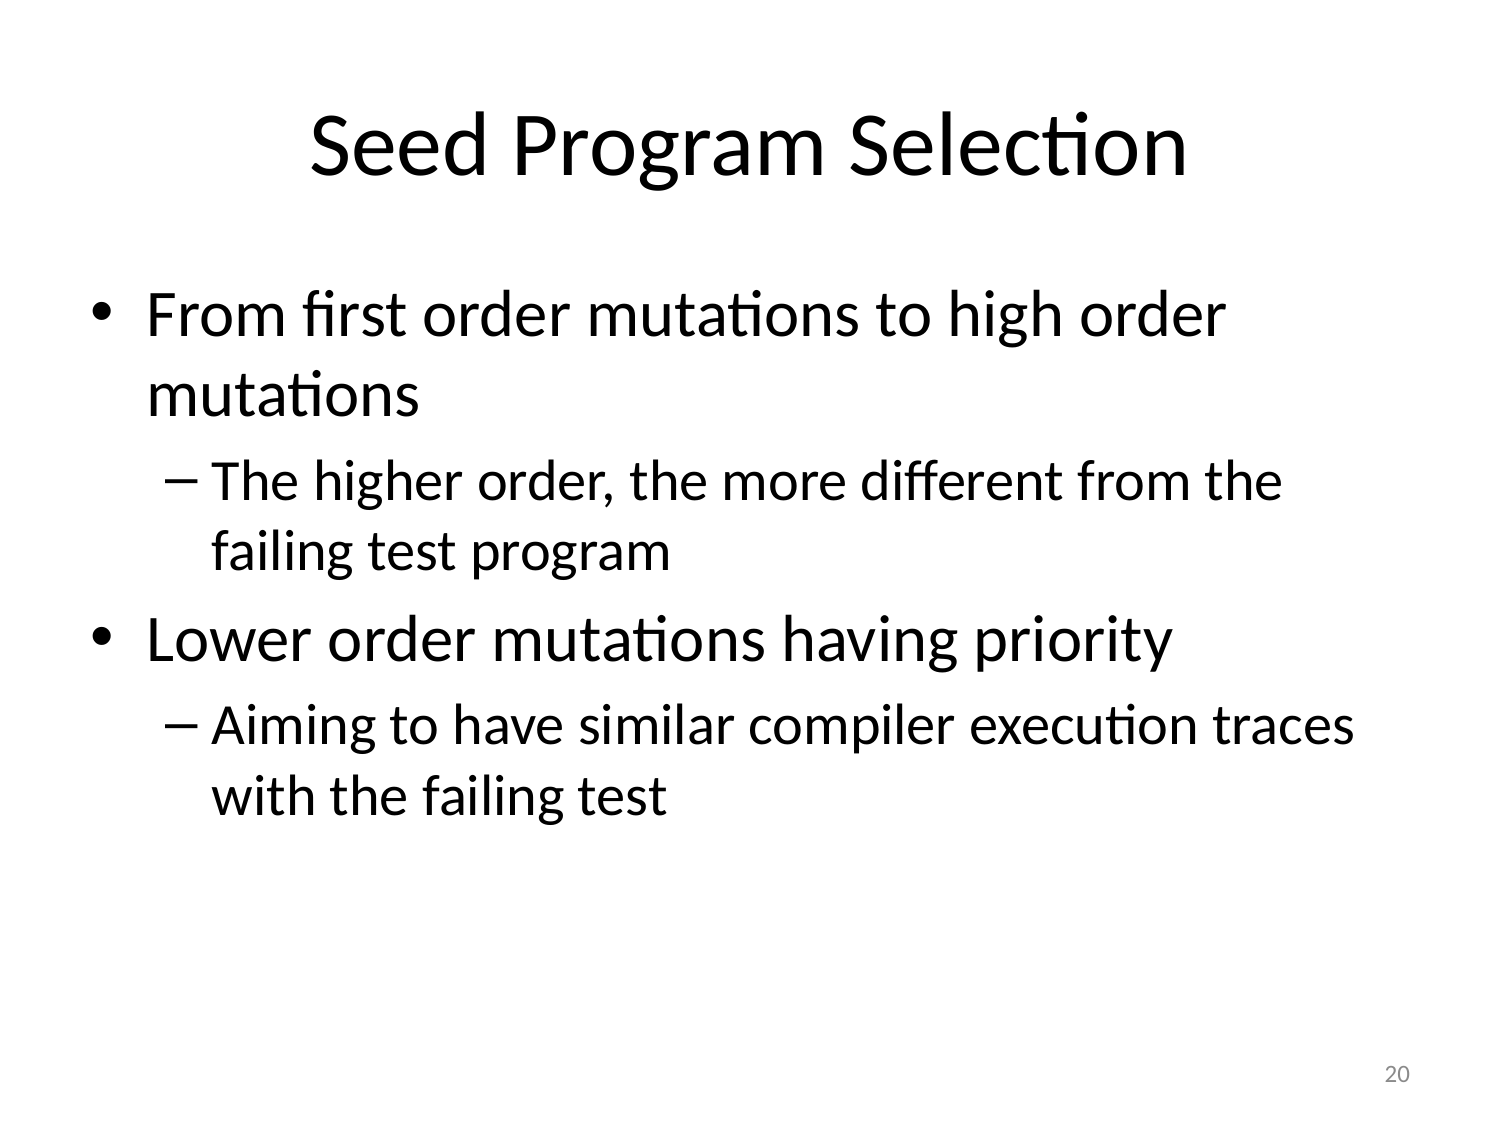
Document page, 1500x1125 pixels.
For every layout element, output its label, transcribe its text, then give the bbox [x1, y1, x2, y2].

slide_number 20 [1074, 1042, 1425, 1103]
list From first order mutations to high order mutations The higher order, the more different from the failing test program Lower order mutations having priority Aiming to have similar compiler execution traces with the failing test [75, 262, 1425, 1005]
title Seed Program Selection [75, 45, 1425, 233]
